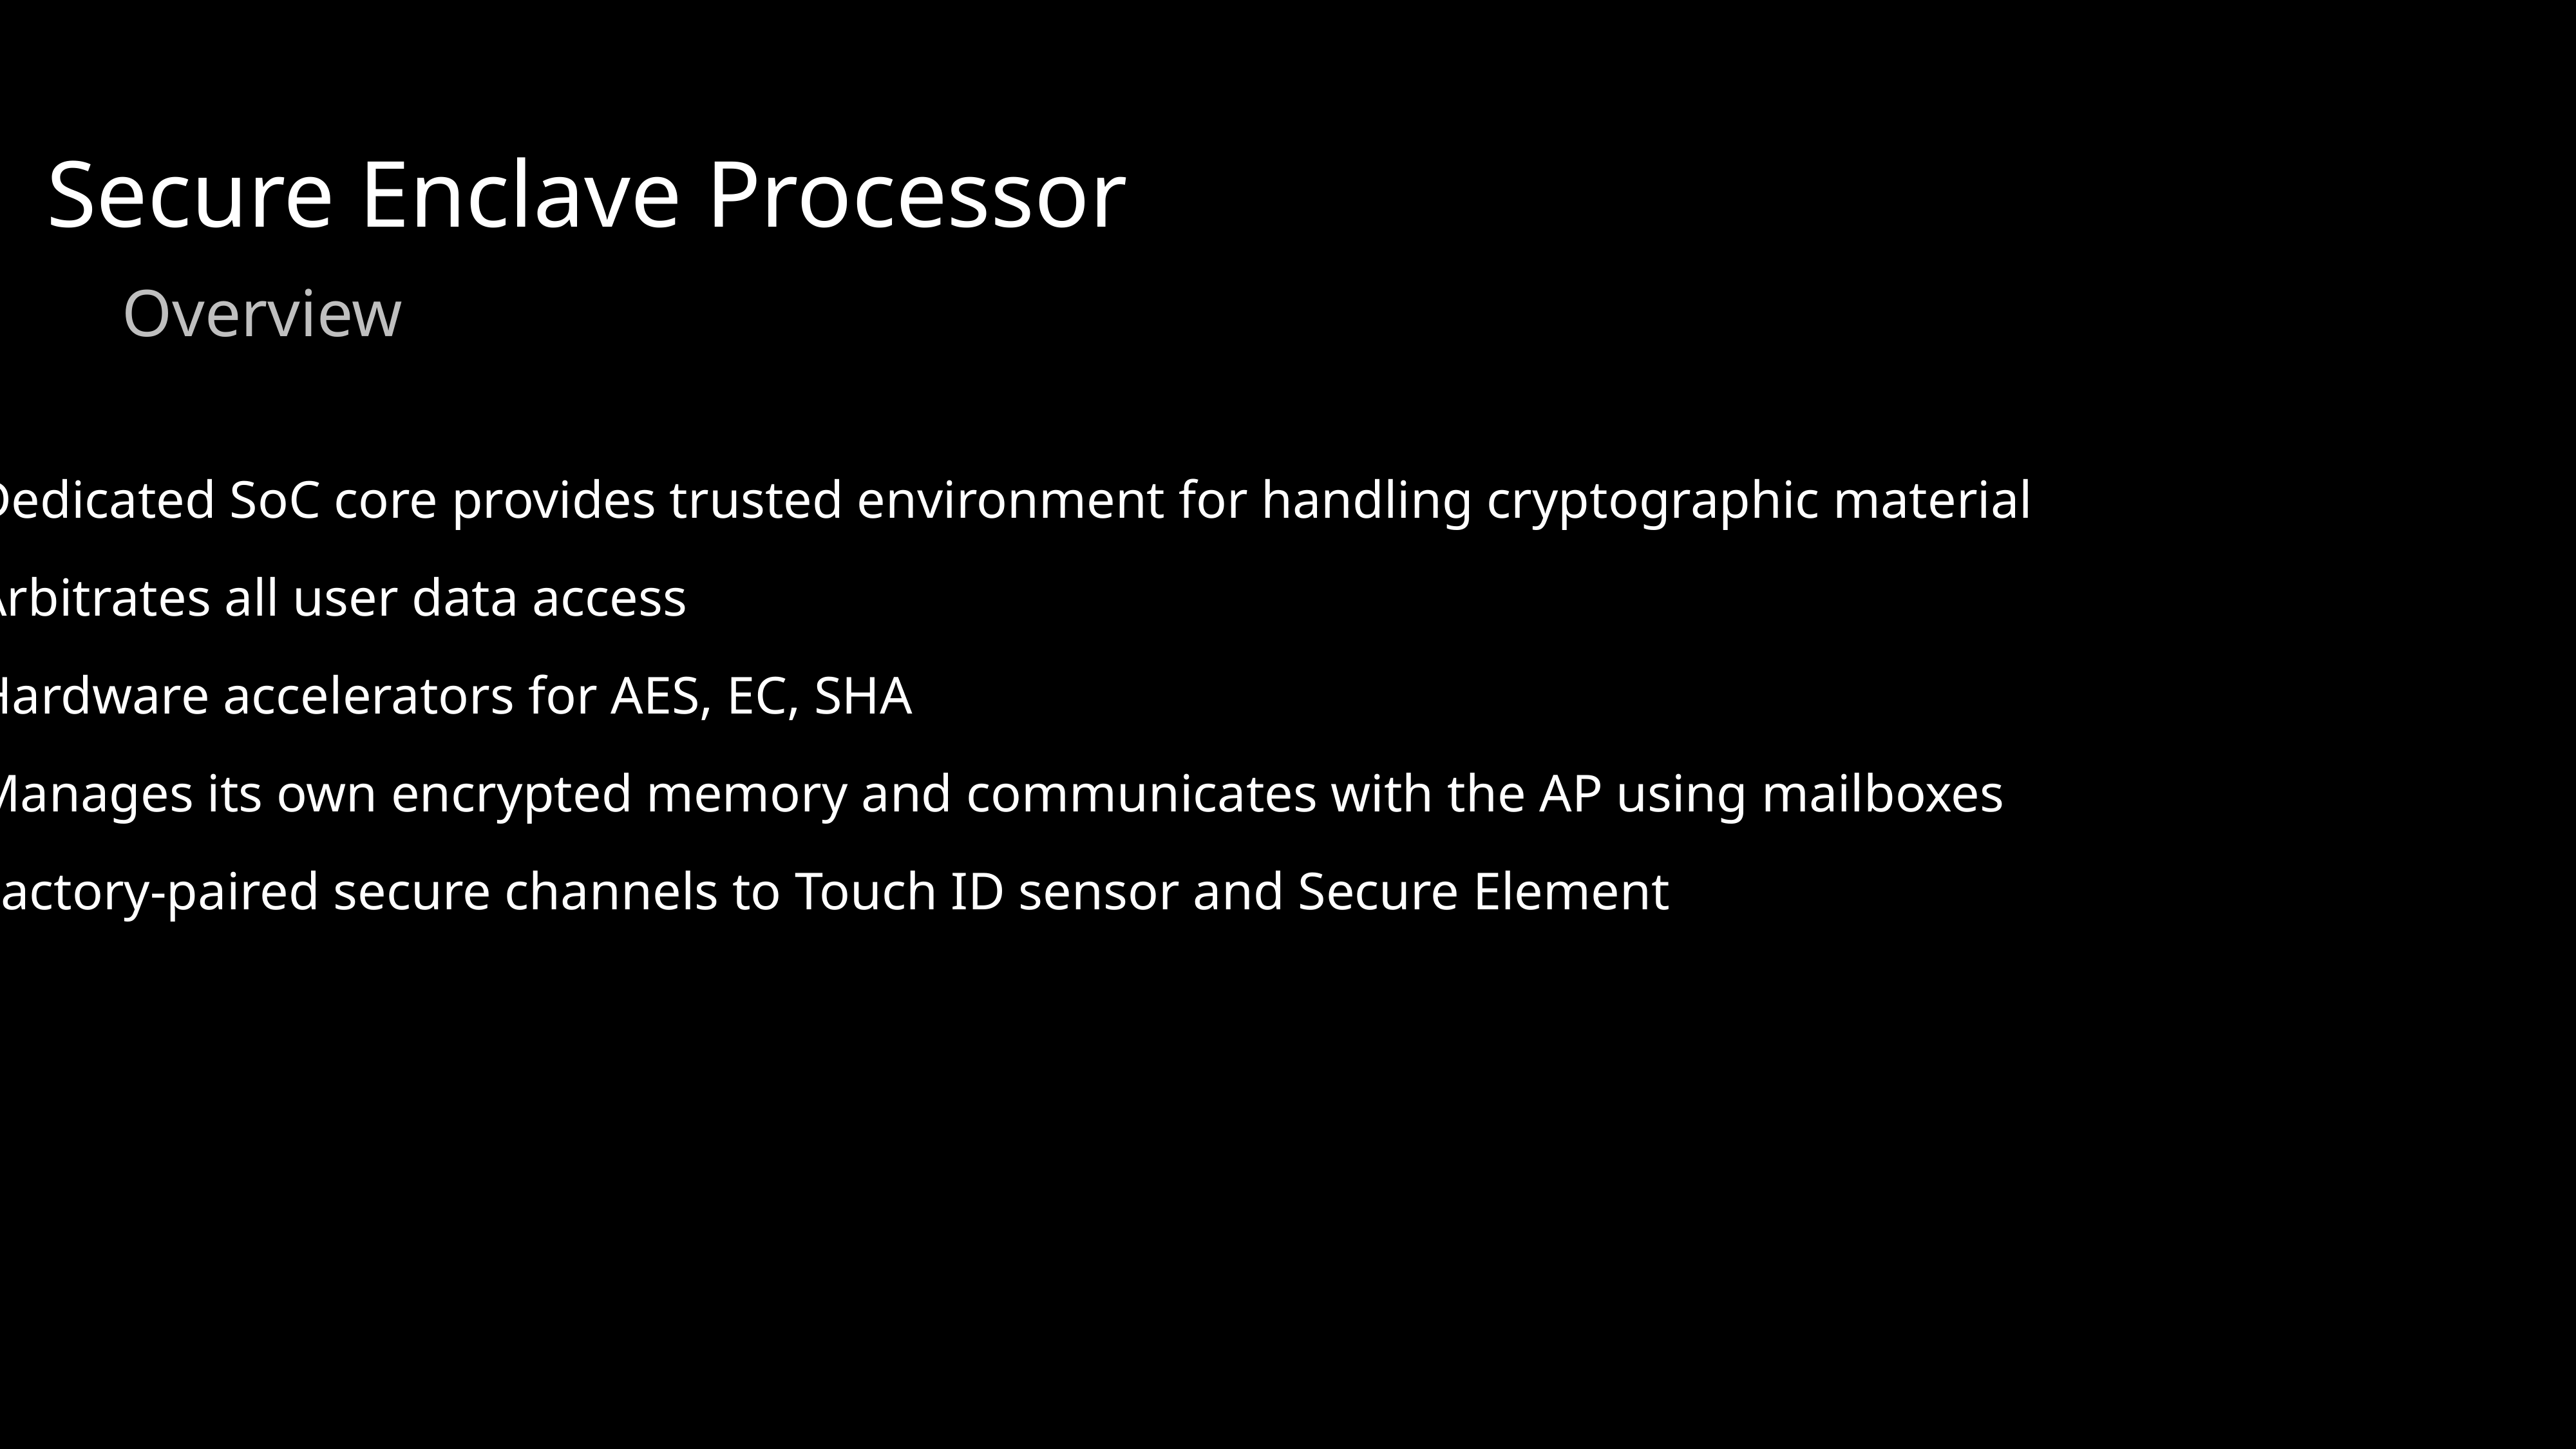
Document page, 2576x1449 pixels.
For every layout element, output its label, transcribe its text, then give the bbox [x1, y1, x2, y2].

text_box Secure Enclave Processor [39, 128, 1136, 253]
text_box Dedicated SoC core provides trusted environment for handling cryptographic material Arbitrates all user data access Hardware accelerators for AES, EC, SHA Manages its own encrypted memory and communicates with the AP using mailboxes Factory-paired secure channels to Touch ID sensor and Secure Element [0, 422, 2054, 927]
text_box Overview [114, 264, 411, 357]
